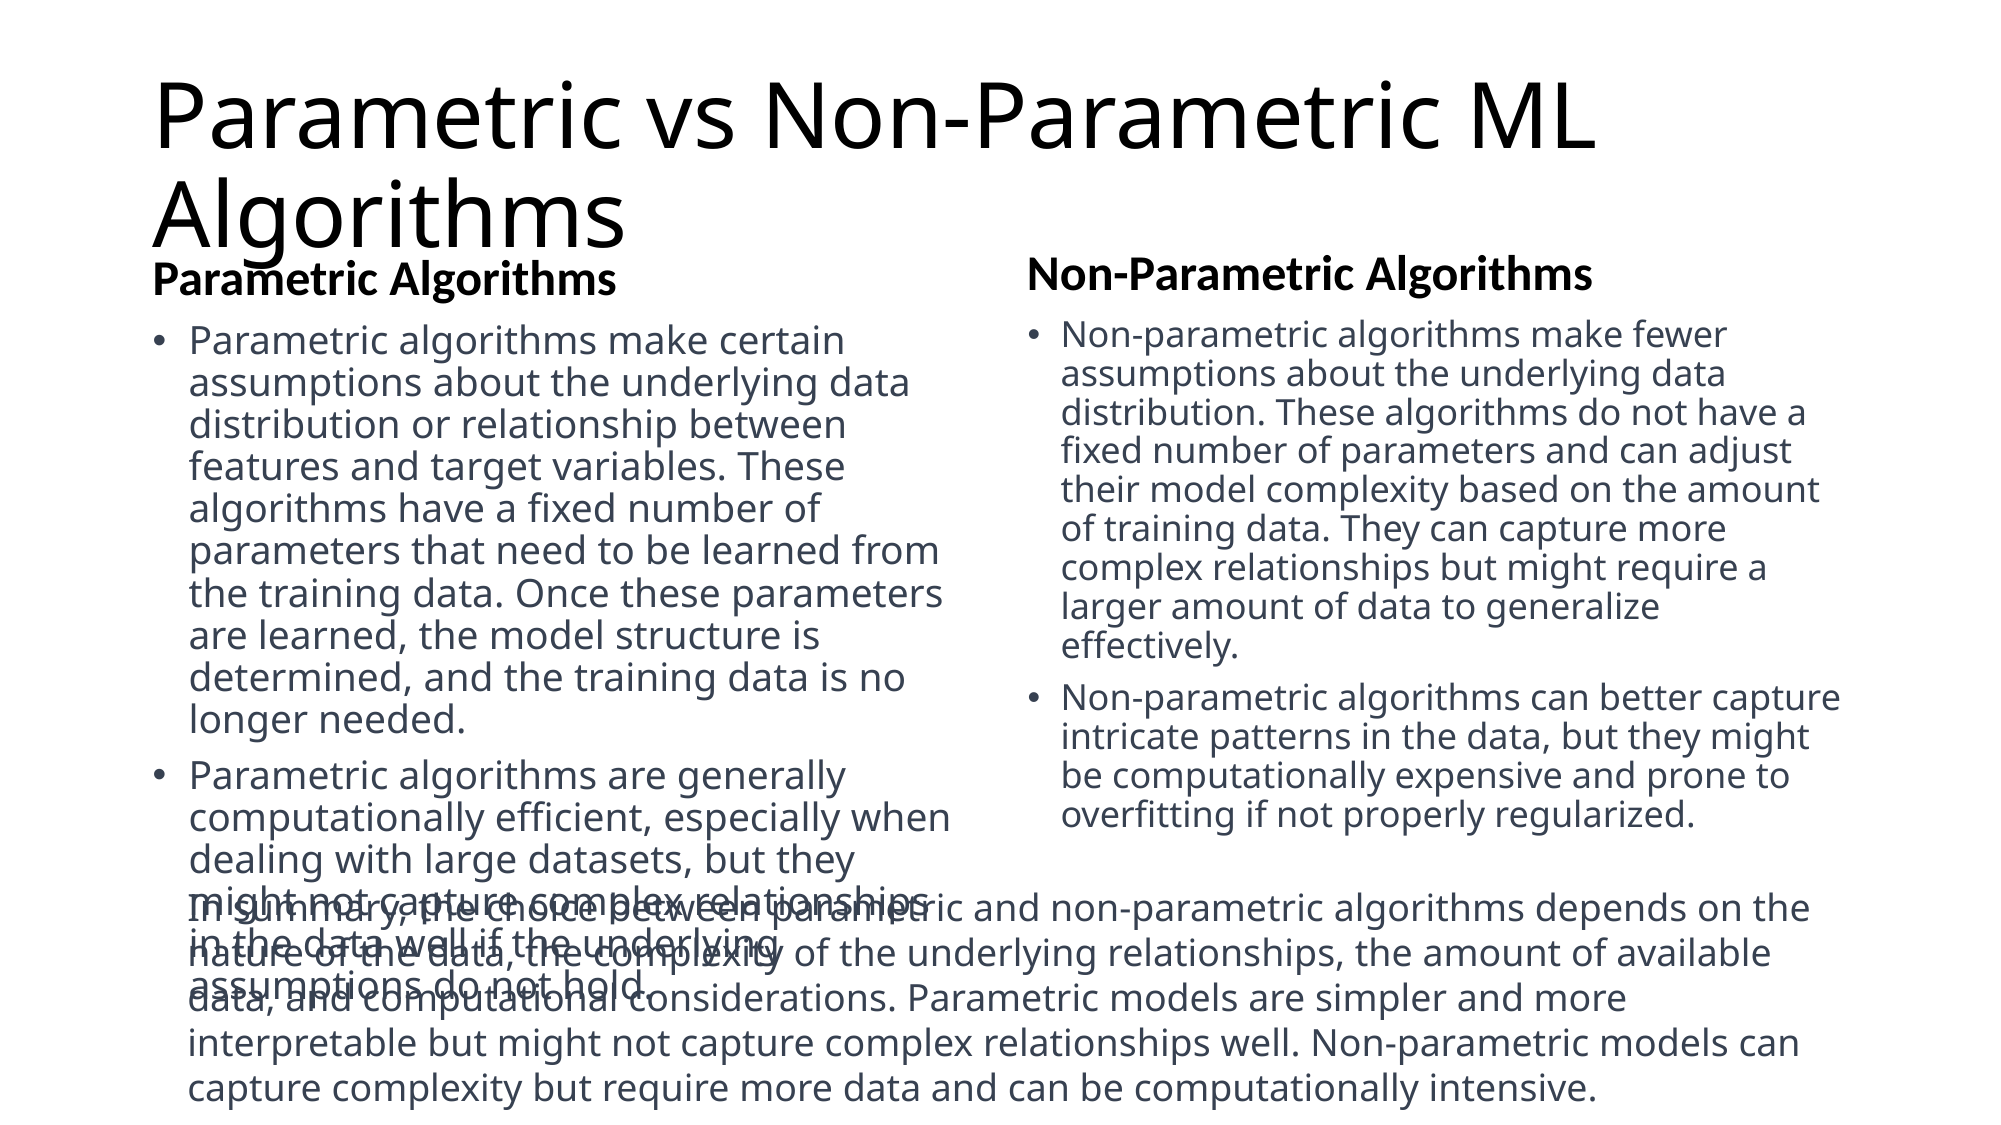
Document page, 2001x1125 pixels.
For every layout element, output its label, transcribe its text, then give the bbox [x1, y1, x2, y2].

list Parametric algorithms make certain assumptions about the underlying data distribution or relationship between features and target variables. These algorithms have a fixed number of parameters that need to be learned from the training data. Once these parameters are learned, the model structure is determined, and the training data is no longer needed. Parametric algorithms are generally computationally efficient, especially when dealing with large datasets, but they might not capture complex relationships in the data well if the underlying assumptions do not hold. [137, 313, 984, 1016]
list Non-Parametric Algorithms [1011, 236, 1863, 309]
title Parametric vs Non-Parametric ML Algorithms [137, 59, 1863, 278]
list Non-parametric algorithms make fewer assumptions about the underlying data distribution. These algorithms do not have a fixed number of parameters and can adjust their model complexity based on the amount of training data. They can capture more complex relationships but might require a larger amount of data to generalize effectively. Non-parametric algorithms can better capture intricate patterns in the data, but they might be computationally expensive and prone to overfitting if not properly regularized. [1012, 308, 1863, 877]
text_box In summary, the choice between parametric and non-parametric algorithms depends on the nature of the data, the complexity of the underlying relationships, the amount of available data, and computational considerations. Parametric models are simpler and more interpretable but might not capture complex relationships well. Non-parametric models can capture complexity but require more data and can be computationally intensive. [172, 876, 1860, 1117]
list Parametric Algorithms [137, 241, 984, 313]
